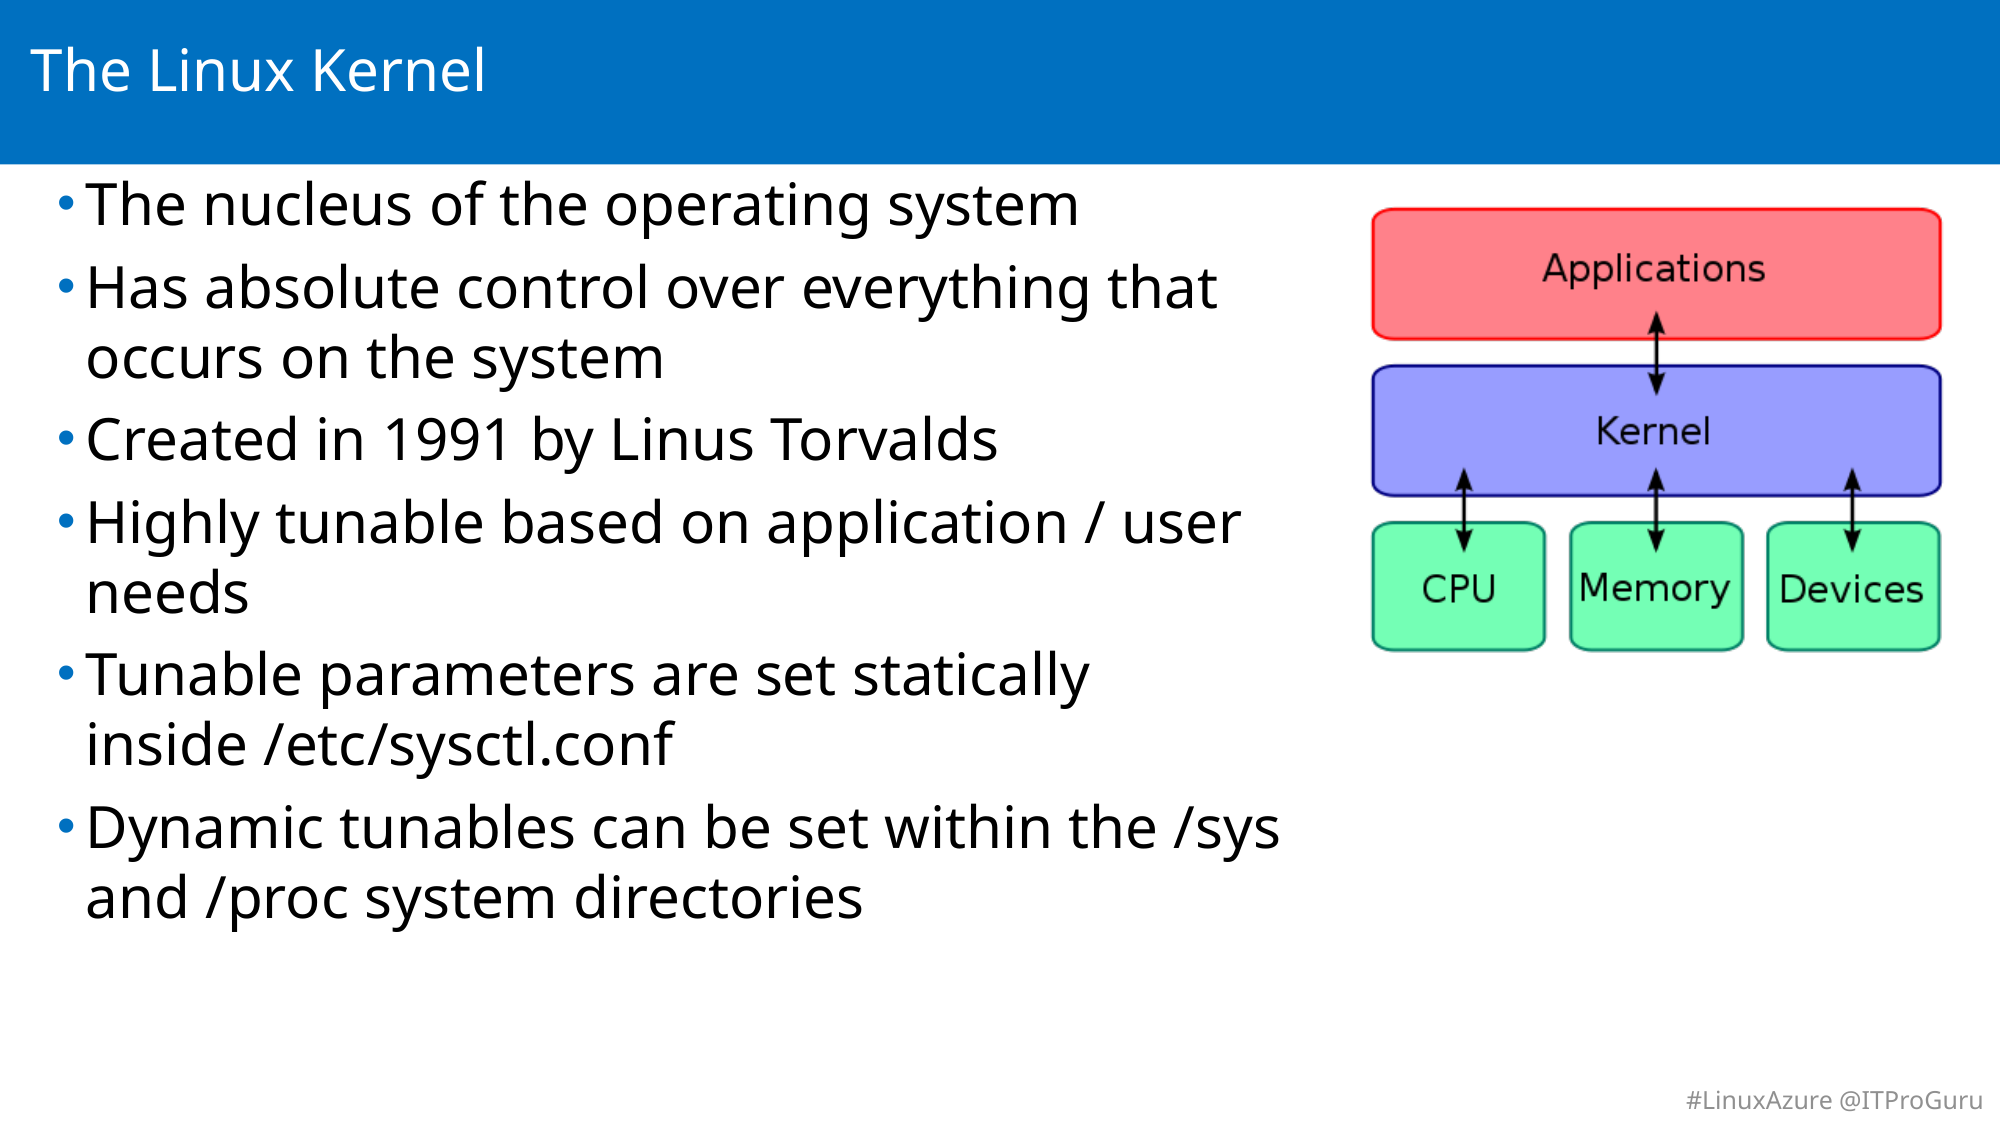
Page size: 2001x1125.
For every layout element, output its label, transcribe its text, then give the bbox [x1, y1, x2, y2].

list The nucleus of the operating system Has absolute control over everything that occurs on the system Created in 1991 by Linus Torvalds Highly tunable based on application / user needs Tunable parameters are set statically inside /etc/sysctl.conf Dynamic tunables can be set within the /sys and /proc system directories [56, 167, 1336, 1013]
picture [1358, 194, 1957, 668]
title The Linux Kernel [30, 0, 1962, 148]
